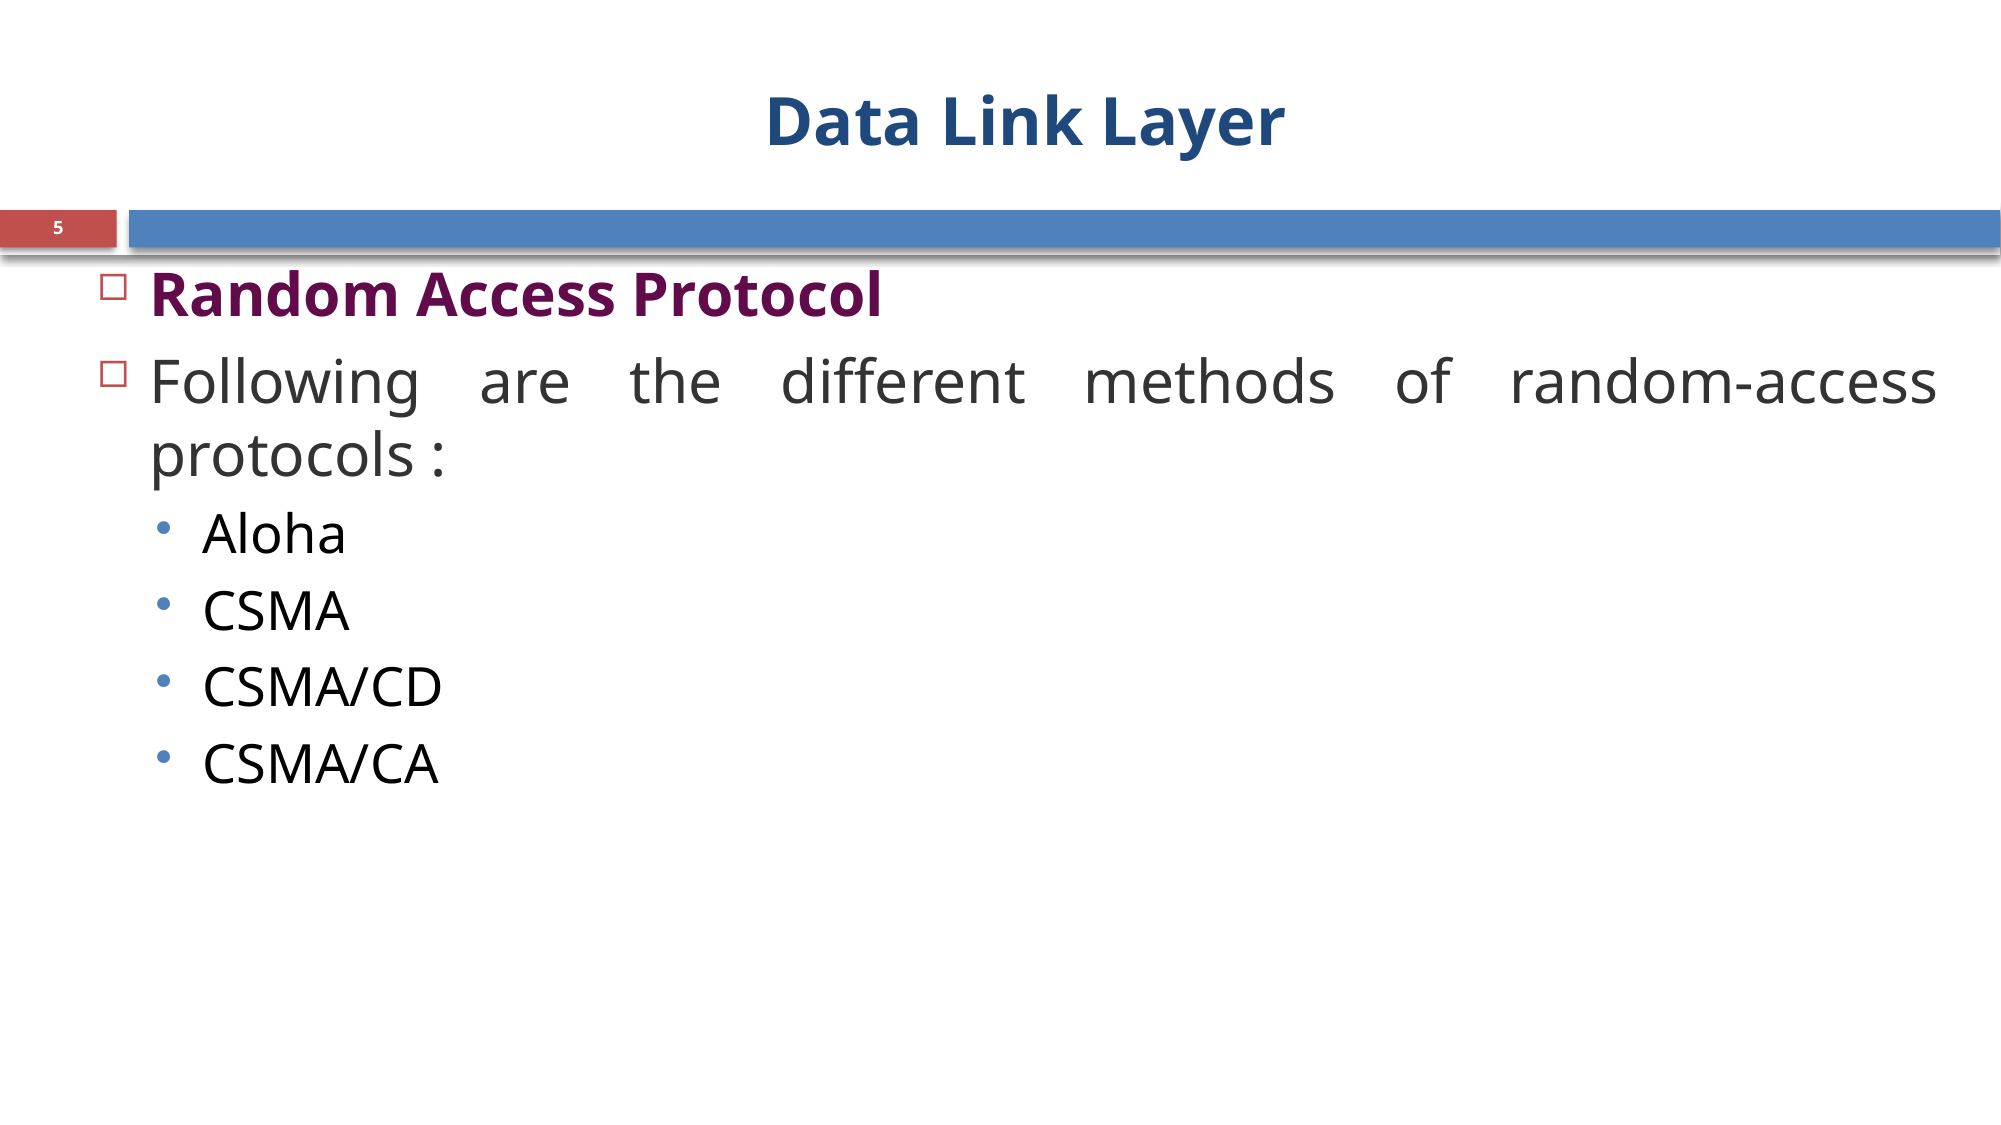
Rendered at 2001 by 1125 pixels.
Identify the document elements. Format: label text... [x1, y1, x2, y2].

list Random Access Protocol Following are the different methods of random-access protocols : Aloha CSMA CSMA/CD CSMA/CA [82, 248, 1955, 1088]
slide_number 5 [0, 208, 117, 249]
title Data Link Layer [133, 37, 1918, 200]
